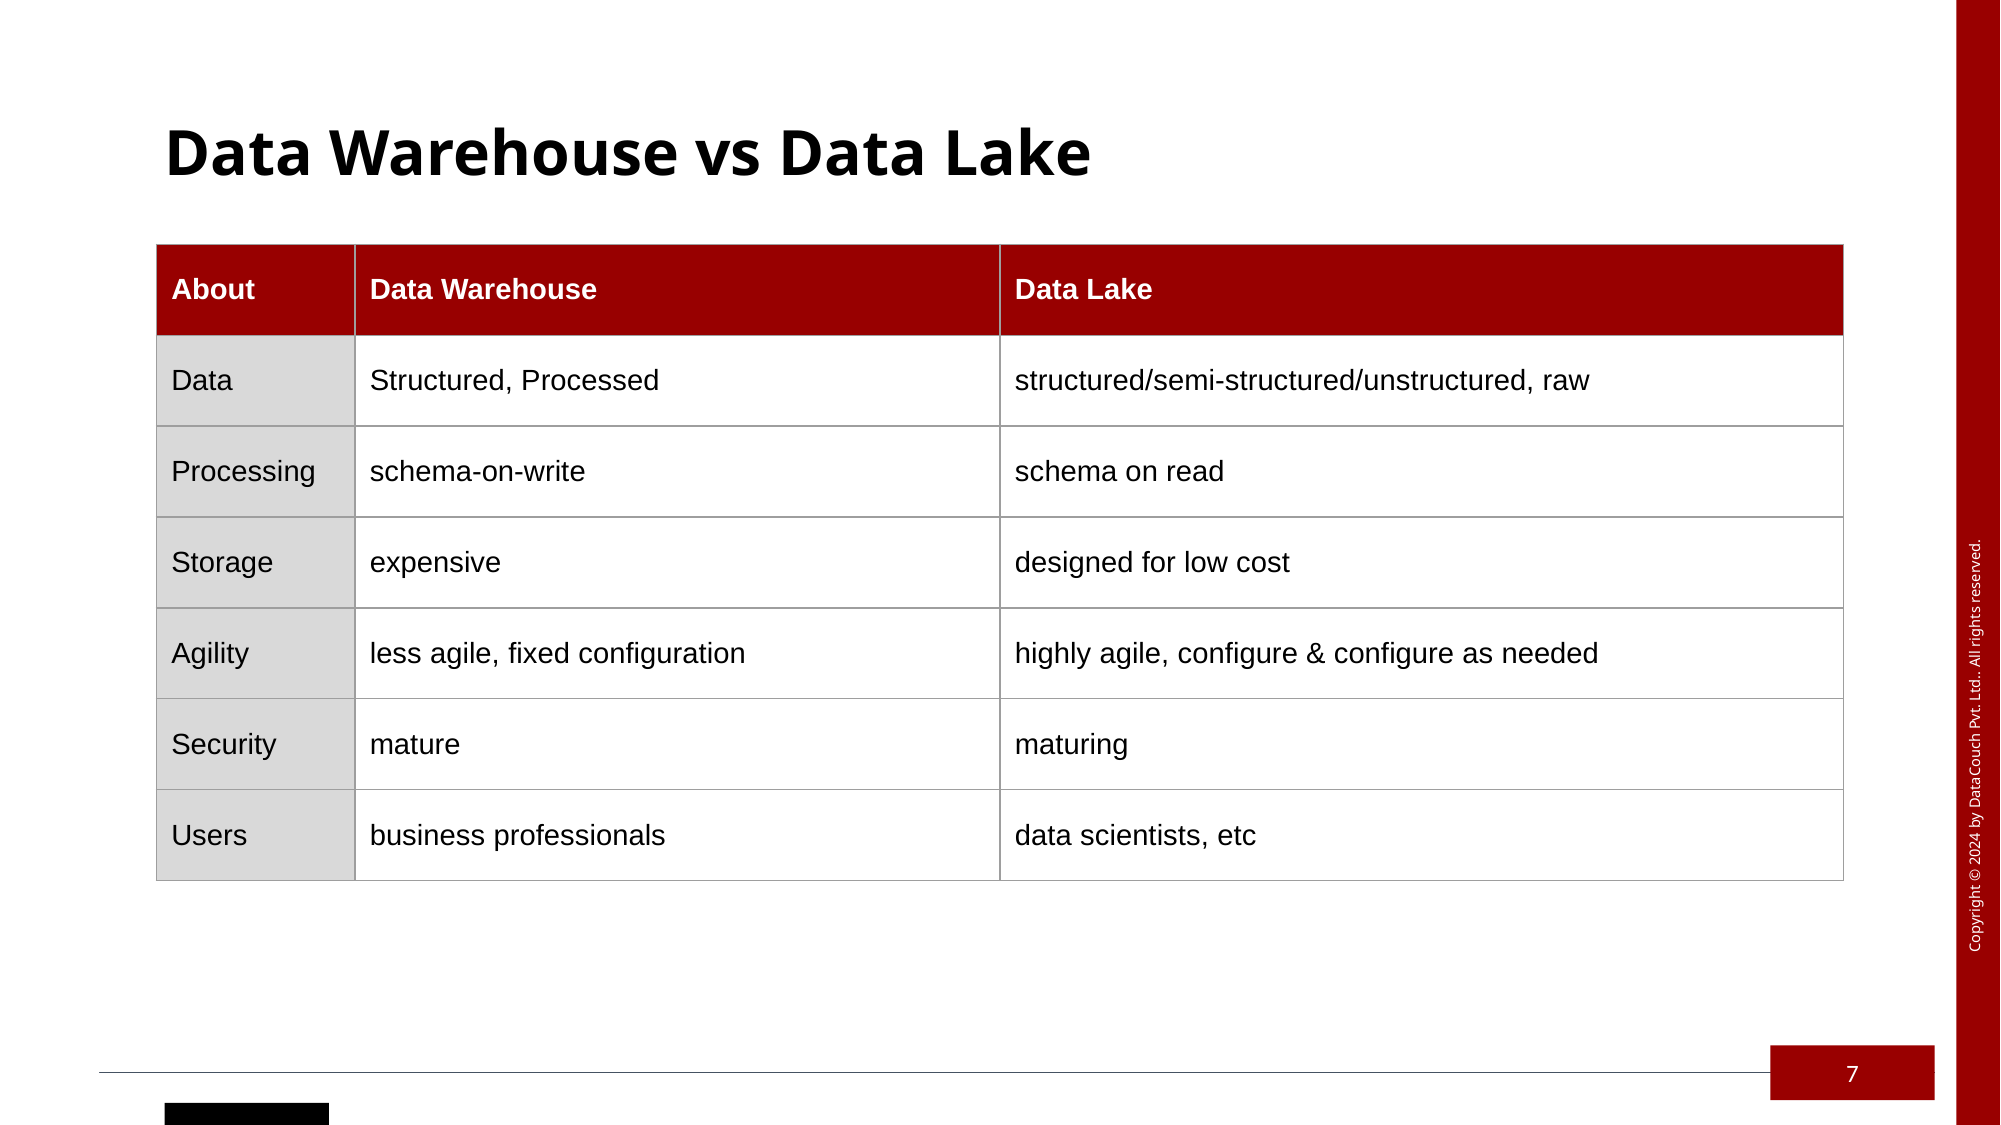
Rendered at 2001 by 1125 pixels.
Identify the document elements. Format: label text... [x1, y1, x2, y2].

table_cell structured/semi-structured/unstructured, raw [1001, 336, 1843, 425]
table_cell Processing [157, 427, 354, 516]
table_cell business professionals [356, 790, 999, 880]
table_header About [157, 245, 354, 335]
table_cell Agility [157, 609, 354, 698]
table_cell designed for low cost [1001, 518, 1843, 607]
table_cell maturing [1001, 699, 1843, 789]
table_header Data Lake [1001, 245, 1843, 335]
table_cell data scientists, etc [1001, 790, 1843, 880]
table_cell Data [157, 336, 354, 425]
table_cell Security [157, 699, 354, 789]
slide_number ‹#› [1770, 1045, 1935, 1101]
table_cell Storage [157, 518, 354, 607]
table_cell schema on read [1001, 427, 1843, 516]
table_cell Structured, Processed [356, 336, 999, 425]
table_cell less agile, fixed configuration [356, 609, 999, 698]
table_cell Users [157, 790, 354, 880]
table_cell schema-on-write [356, 427, 999, 516]
text_box Data Warehouse vs Data Lake [164, 109, 1793, 201]
table_cell expensive [356, 518, 999, 607]
table_cell mature [356, 699, 999, 789]
table_header Data Warehouse [356, 245, 999, 335]
table_cell highly agile, configure & configure as needed [1001, 609, 1843, 698]
